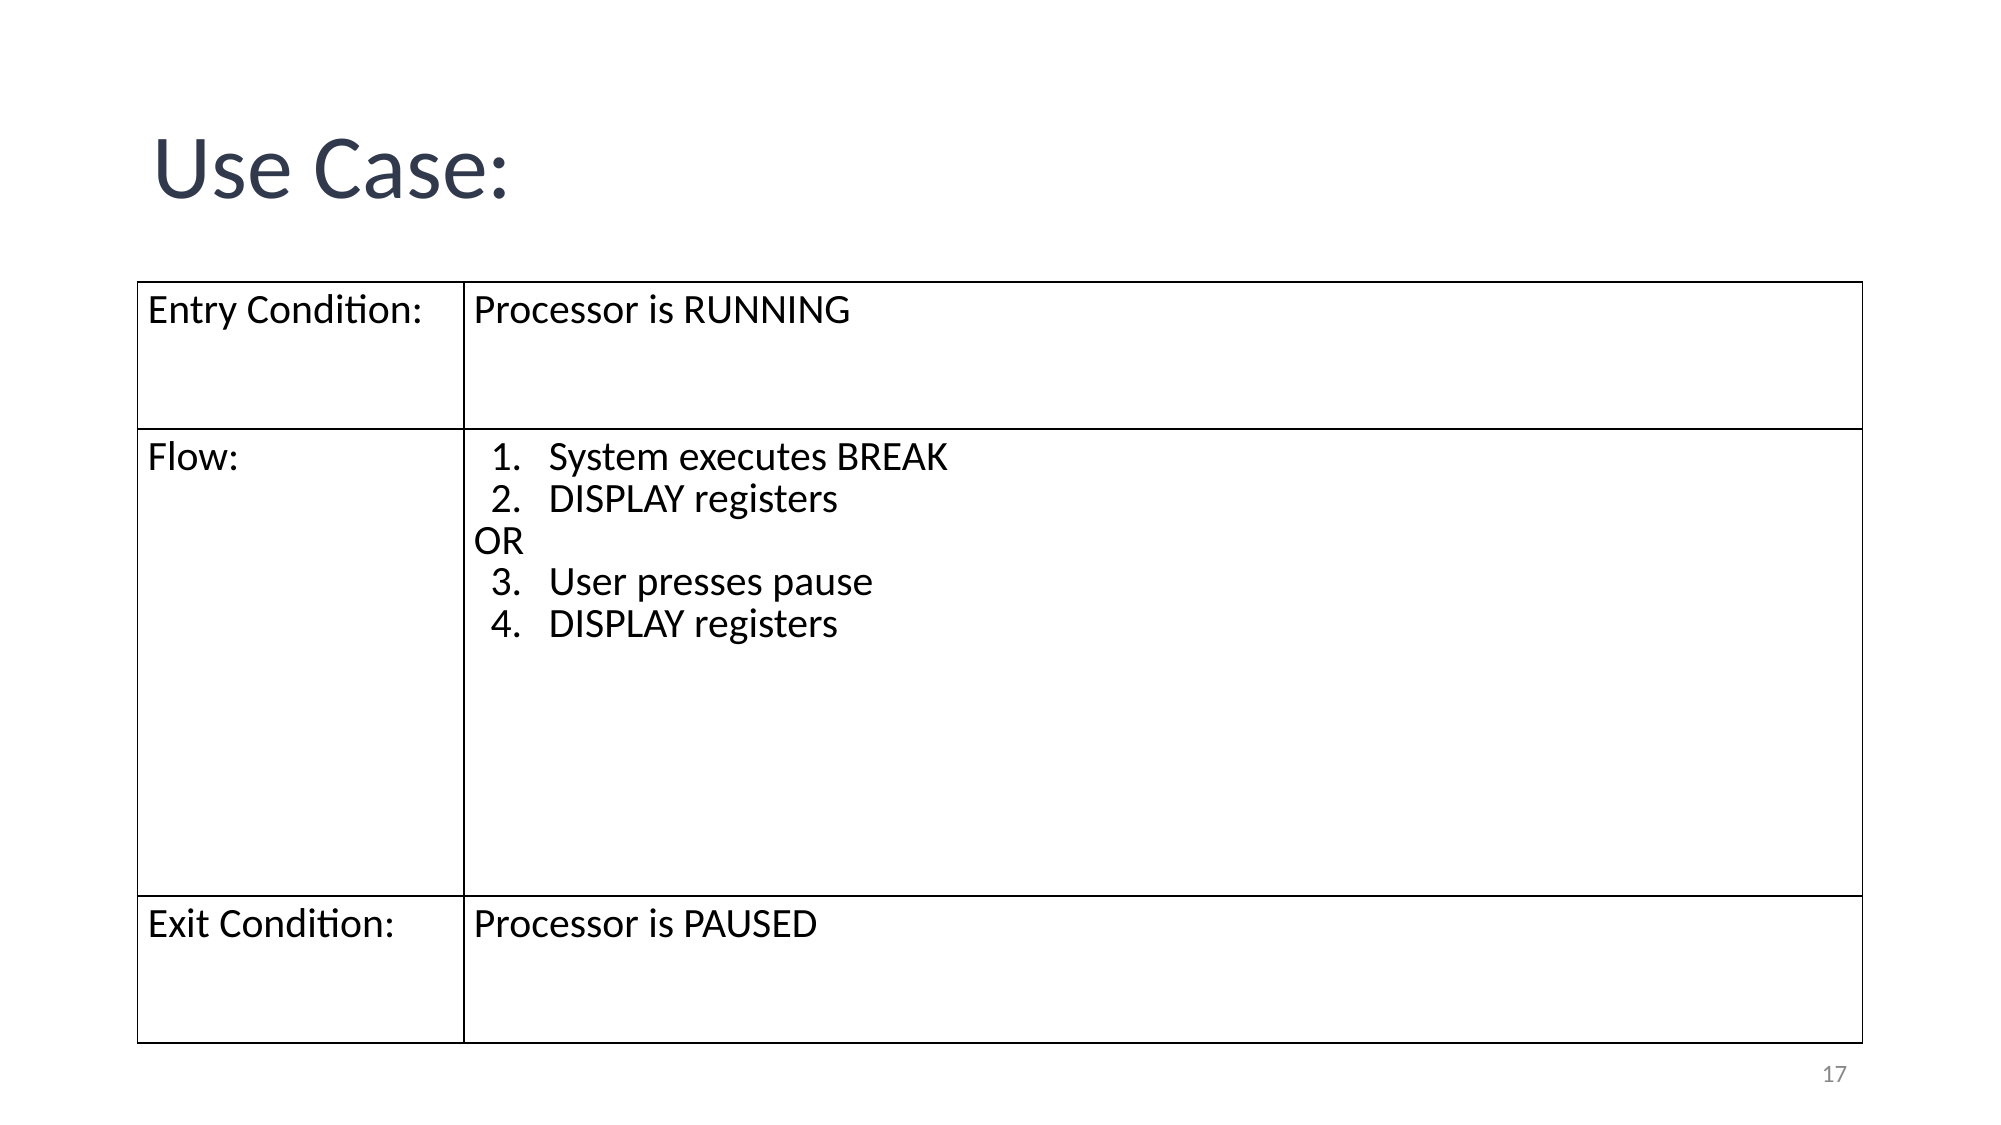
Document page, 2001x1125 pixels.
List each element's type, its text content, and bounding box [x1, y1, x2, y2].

slide_number 17 [1412, 1044, 1863, 1103]
table_header Processor is RUNNING [465, 283, 1862, 428]
table_cell Exit Condition: [138, 897, 463, 1042]
title Use Case: [137, 59, 1863, 278]
table_cell Flow: [138, 430, 463, 895]
table_header Entry Condition: [138, 283, 463, 428]
table_cell Processor is PAUSED [465, 897, 1862, 1042]
table_cell System executes BREAK DISPLAY registers OR User presses pause DISPLAY registers [465, 430, 1862, 895]
